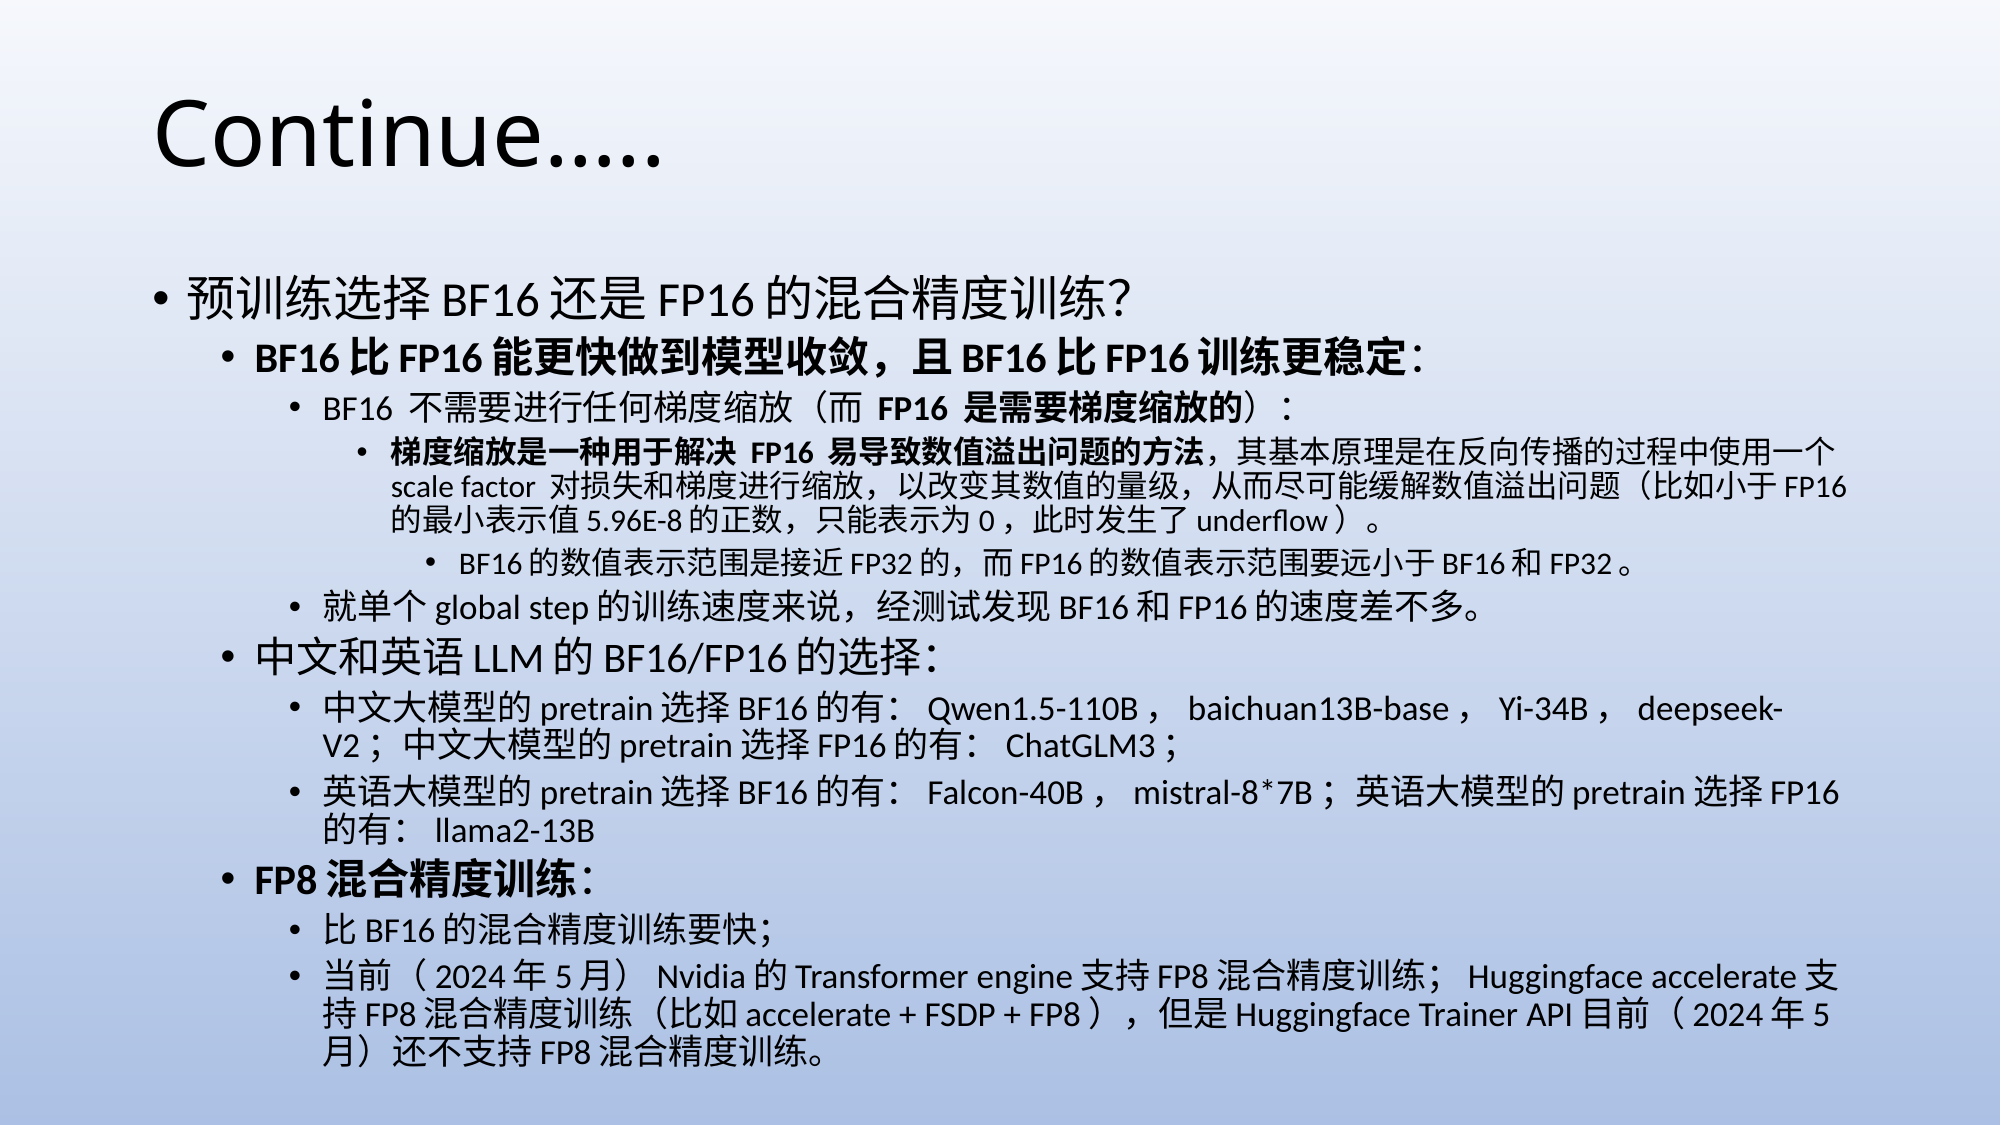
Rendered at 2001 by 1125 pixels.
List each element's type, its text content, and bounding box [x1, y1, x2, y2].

list 预训练选择BF16还是FP16的混合精度训练？ BF16比FP16能更快做到模型收敛，且BF16比FP16训练更稳定： BF16 不需要进行任何梯度缩放（而 FP16 是需要梯度缩放的）： 梯度缩放是一种用于解决 FP16 易导致数值溢出问题的方法，其基本原理是在反向传播的过程中使用一个 scale factor 对损失和梯度进行缩放，以改变其数值的量级，从而尽可能缓解数值溢出问题（比如小于FP16的最小表示值5.96E-8的正数，只能表示为0，此时发生了underflow）。 BF16的数值表示范围是接近FP32的，而FP16的数值表示范围要远小于BF16和FP32。 就单个global step的训练速度来说，经测试发现BF16和FP16的速度差不多。 中文和英语LLM的BF16/FP16的选择： 中文大模型的pretrain选择BF16的有：Qwen1.5-110B，baichuan13B-base，Yi-34B，deepseek-V2；中文大模型的pretrain选择FP16的有：ChatGLM3； 英语大模型的pretrain选择BF16的有：Falcon-40B，mistral-8*7B；英语大模型的pretrain选择FP16的有：llama2-13B FP8混合精度训练： 比BF16的混合精度训练要快； 当前（2024年5月）Nvidia的Transformer engine支持FP8混合精度训练；Huggingface accelerate支持FP8混合精度训练（比如accelerate + FSDP + FP8），但是Huggingface Trainer API目前（2024年5月）还不支持FP8混合精度训练。 [137, 267, 1863, 1086]
title Continue….. [137, 59, 1863, 213]
